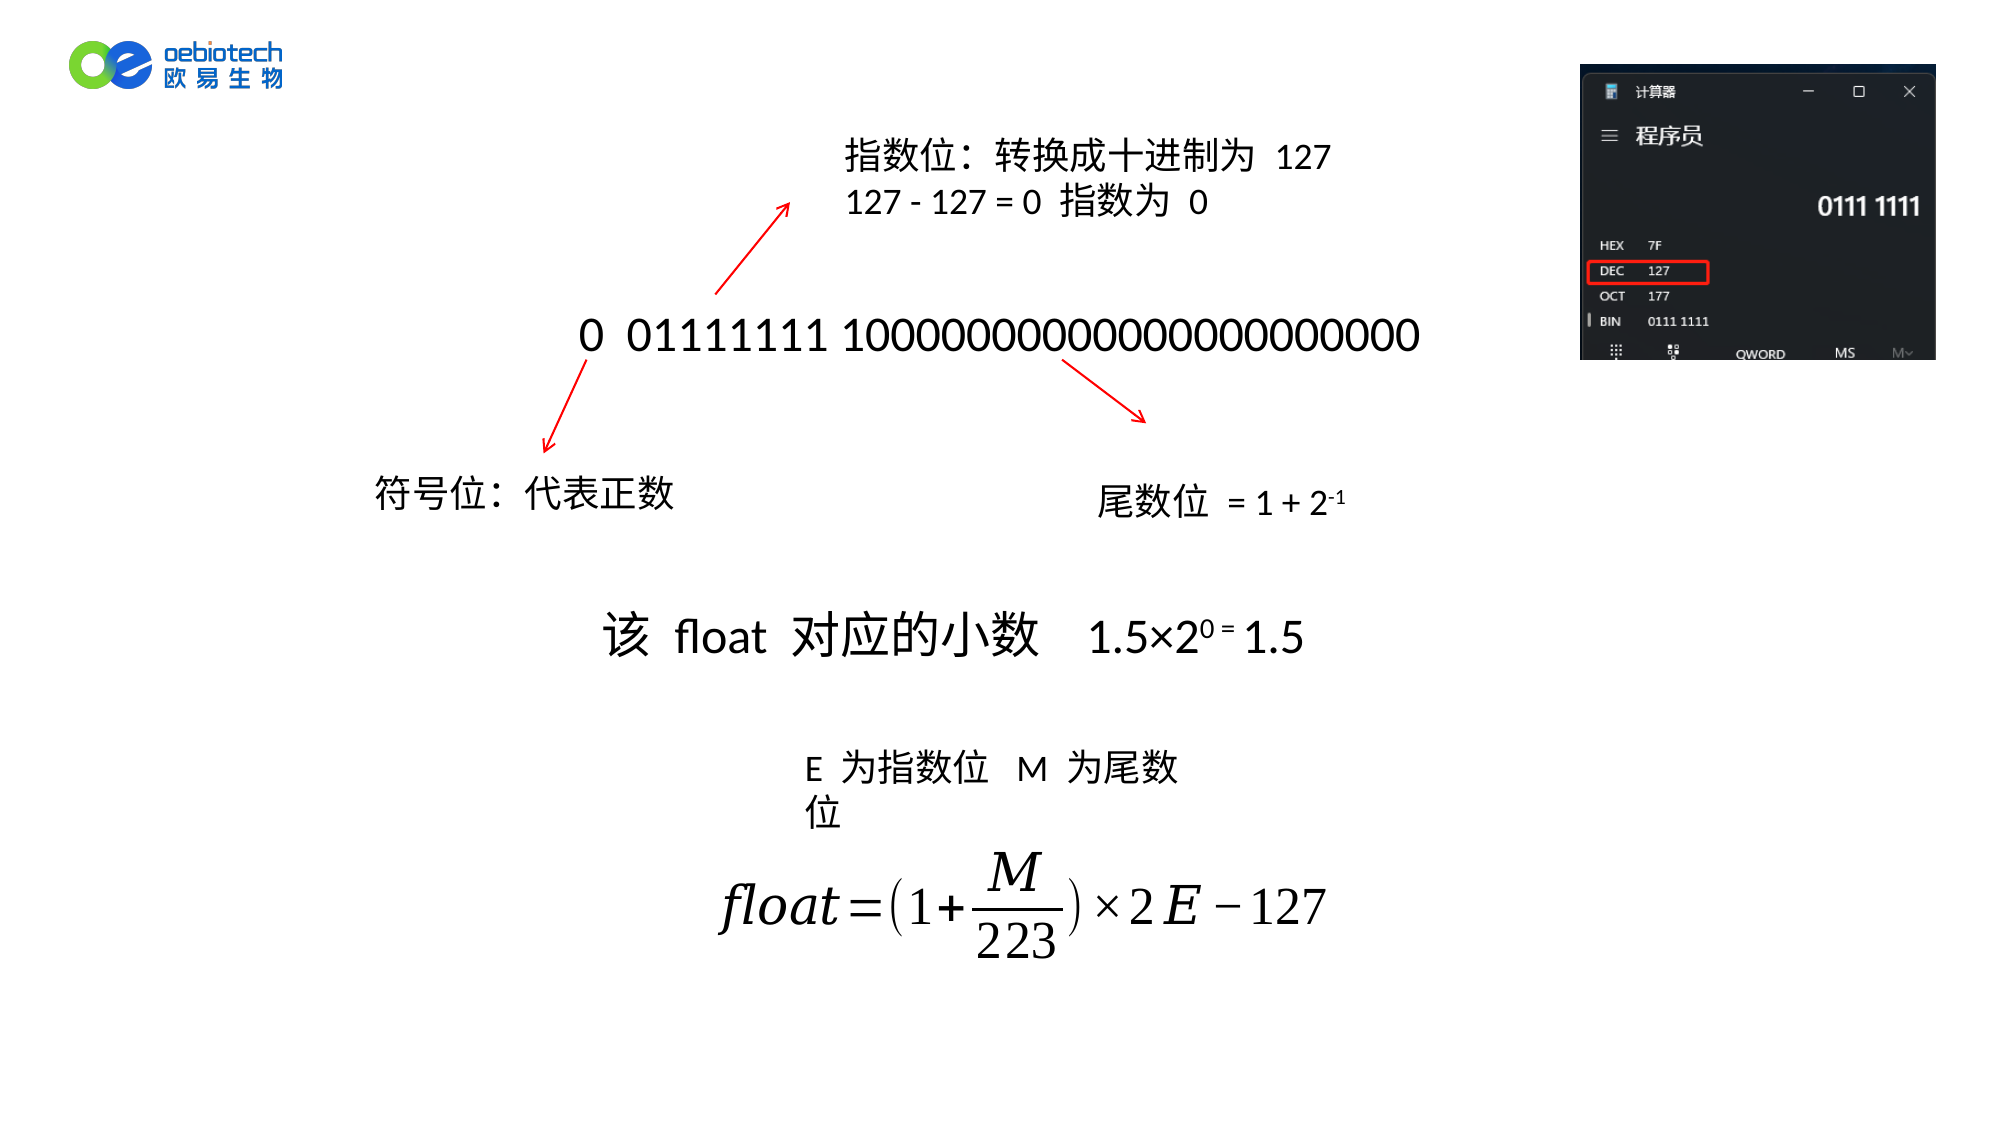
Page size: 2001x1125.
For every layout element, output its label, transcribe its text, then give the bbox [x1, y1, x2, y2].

picture [69, 41, 282, 89]
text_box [543, 359, 587, 454]
text_box E 为指数位 M 为尾数位 [789, 736, 1217, 842]
text_box 指数位：转换成十进制为 127 127 - 127 = 0 指数为 0 [829, 124, 1497, 230]
text_box 0 01111111 10000000000000000000000 [479, 294, 1520, 370]
picture [1580, 64, 1936, 360]
text_box 该 float 对应的小数 1.5×20 = 1.5 [586, 596, 1347, 671]
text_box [715, 202, 791, 295]
text_box 符号位：代表正数 [360, 462, 716, 523]
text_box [1062, 359, 1147, 424]
text_box 尾数位 = 1 + 2-1 [1082, 470, 1750, 531]
